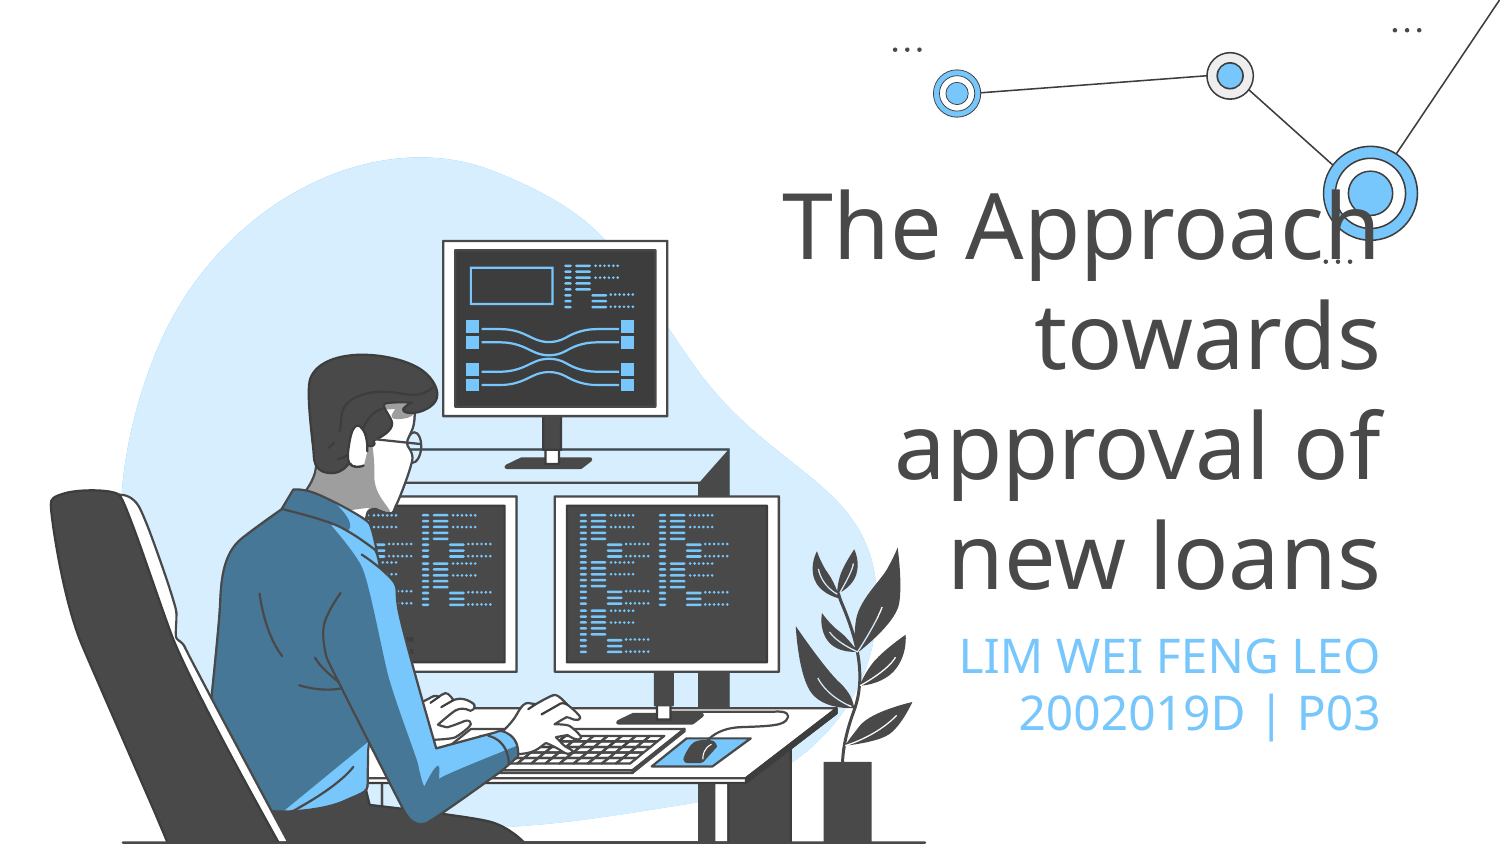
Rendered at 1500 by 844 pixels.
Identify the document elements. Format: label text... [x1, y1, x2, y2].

title The Approach towards approval of new loans [932, 328, 1397, 610]
subtitle LIM WEI FENG LEO 2002019D | P03 [932, 610, 1397, 758]
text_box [49, 157, 927, 844]
